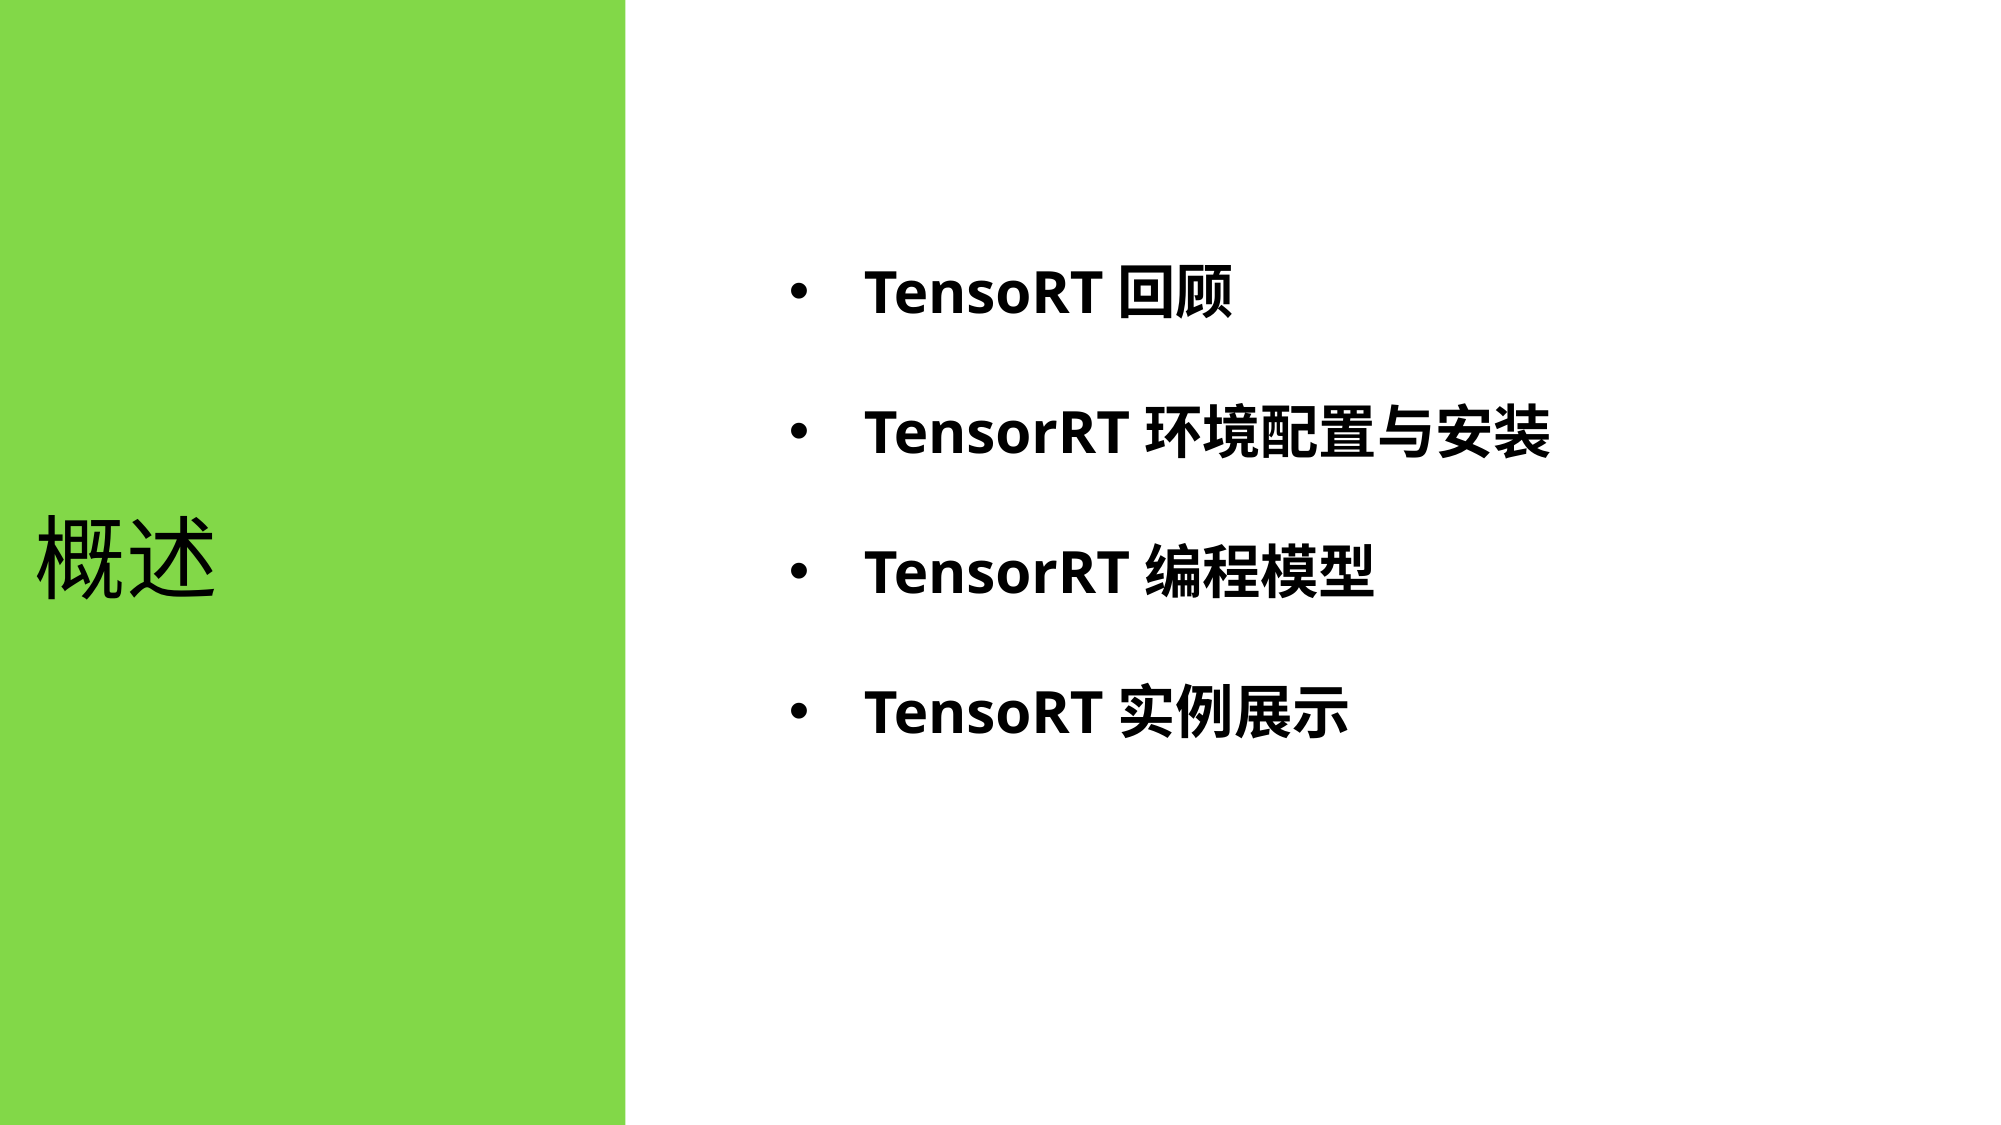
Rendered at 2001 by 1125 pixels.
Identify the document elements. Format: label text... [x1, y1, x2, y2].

text_box 概述 [19, 486, 703, 639]
text_box [703, 178, 2000, 929]
text_box [0, 0, 626, 1125]
text_box TensoRT回顾 TensorRT环境配置与安装 TensorRT编程模型 TensoRT实例展示 [774, 178, 1851, 893]
